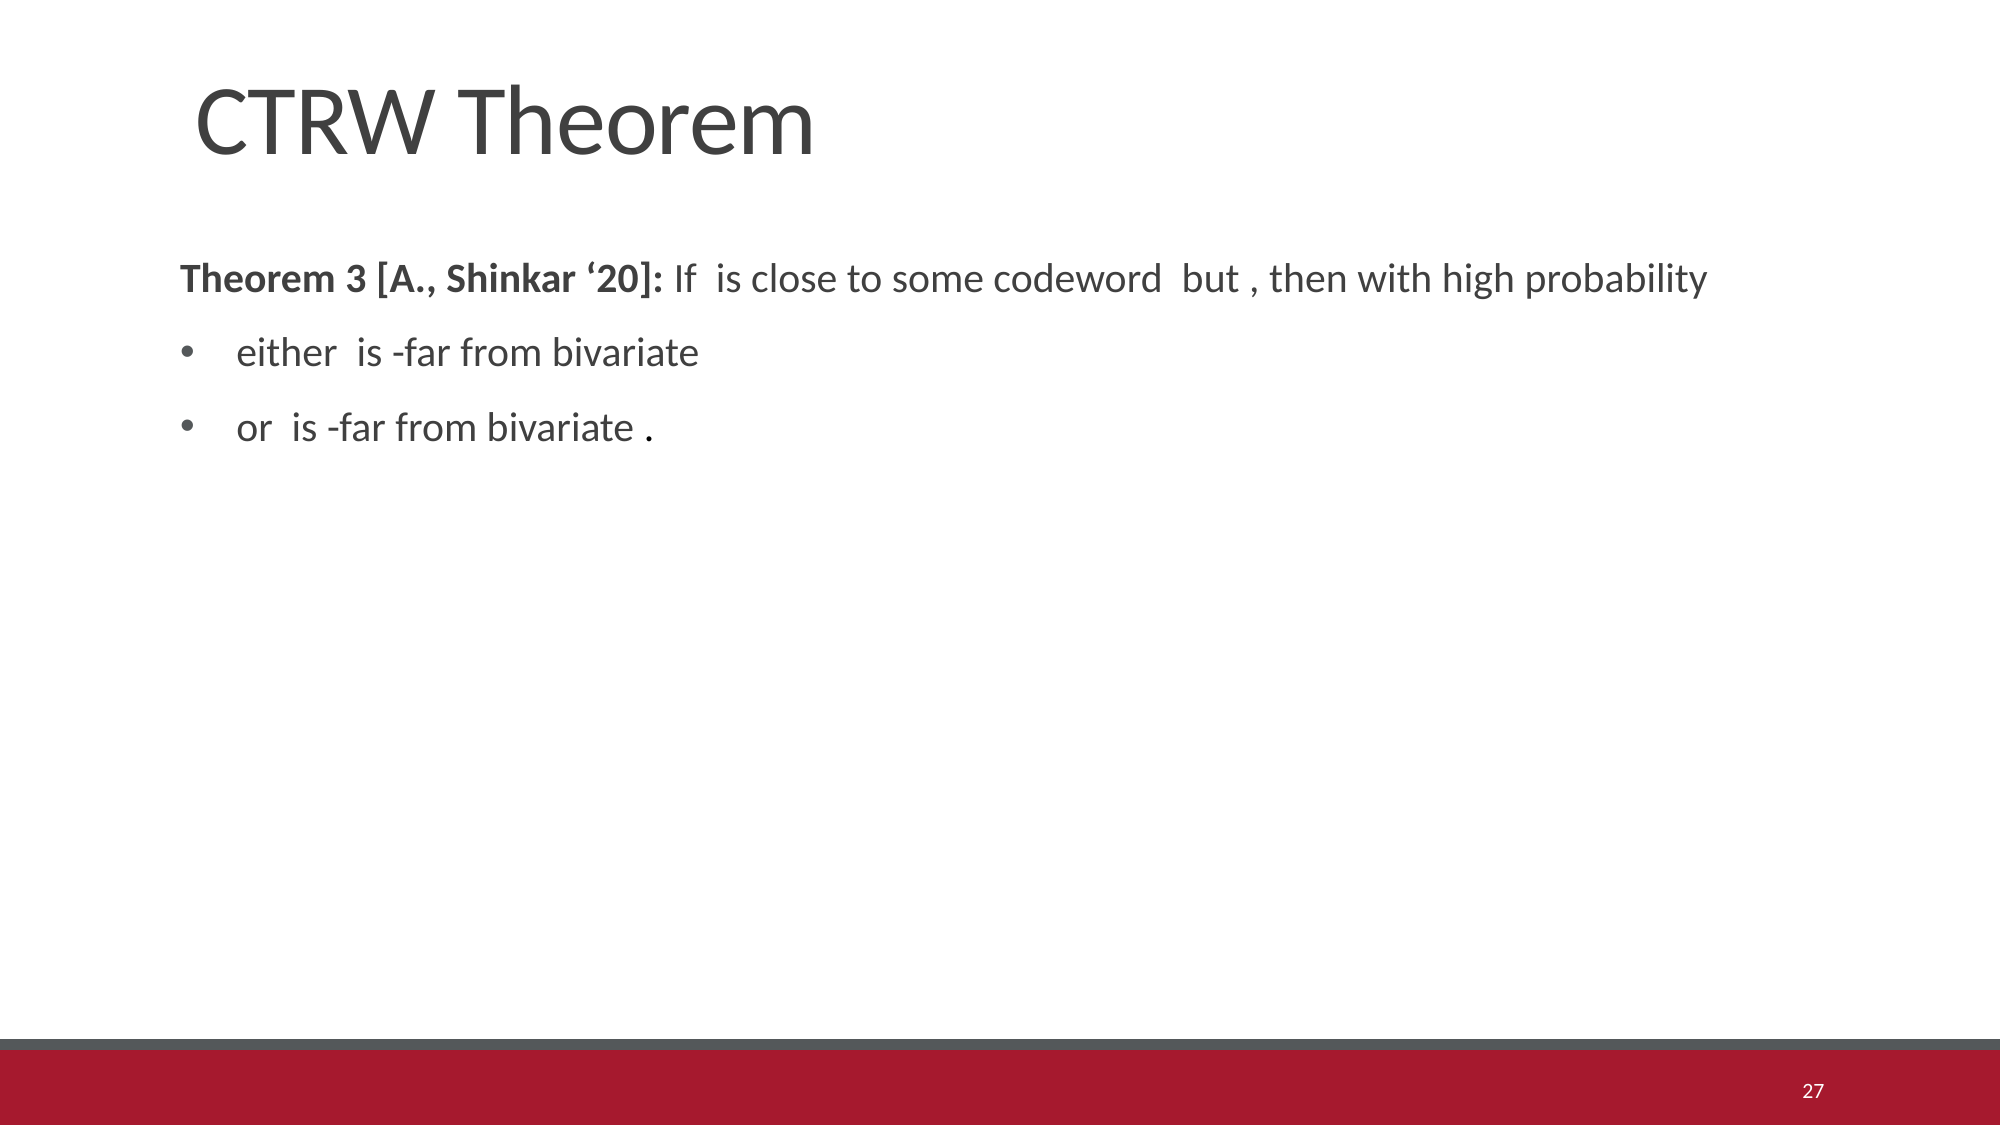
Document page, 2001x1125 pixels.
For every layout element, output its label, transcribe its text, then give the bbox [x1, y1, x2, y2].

title CTRW Theorem [180, 47, 1830, 183]
slide_number 27 [1624, 1059, 1840, 1120]
